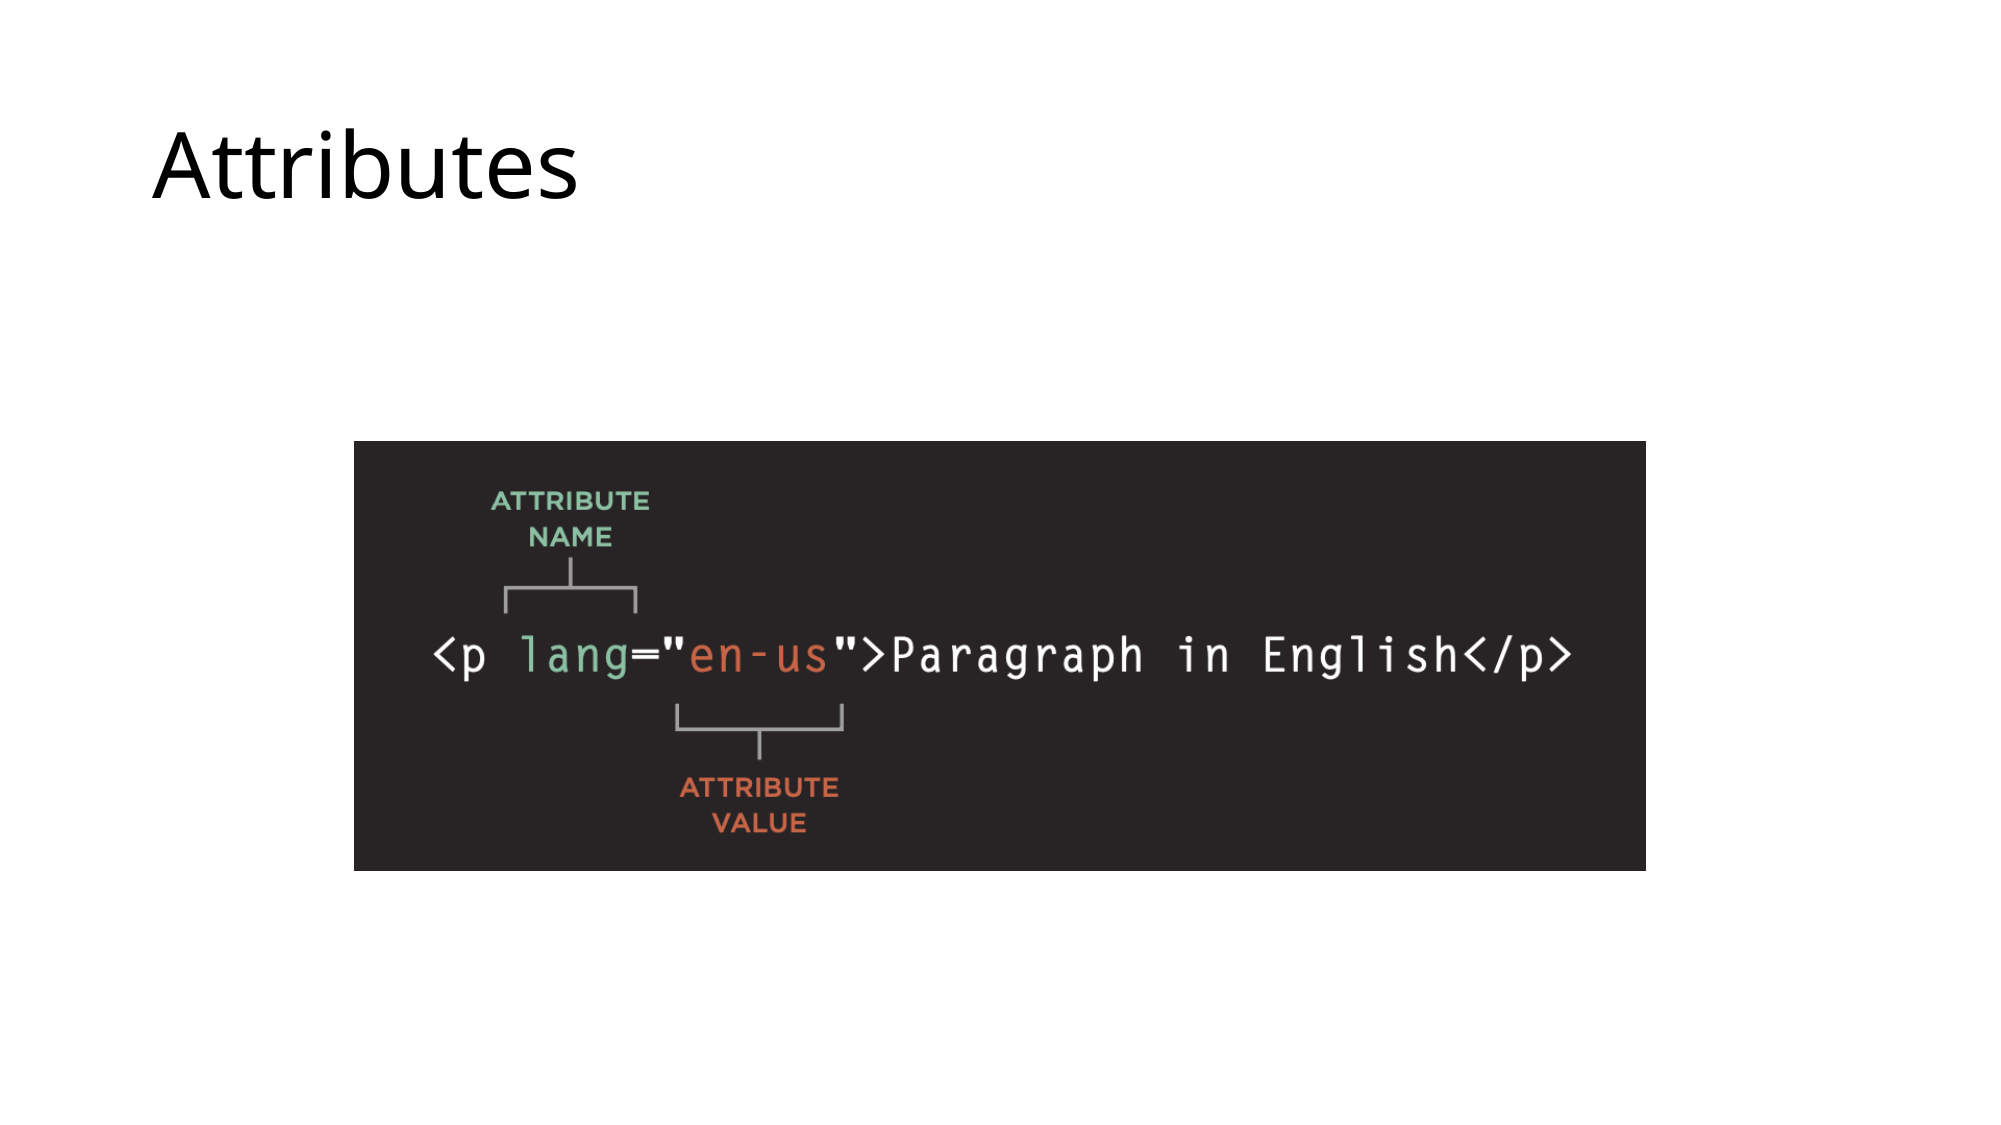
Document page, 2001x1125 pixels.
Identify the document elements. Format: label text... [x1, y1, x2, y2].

title Attributes [137, 59, 1863, 278]
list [354, 441, 1646, 871]
